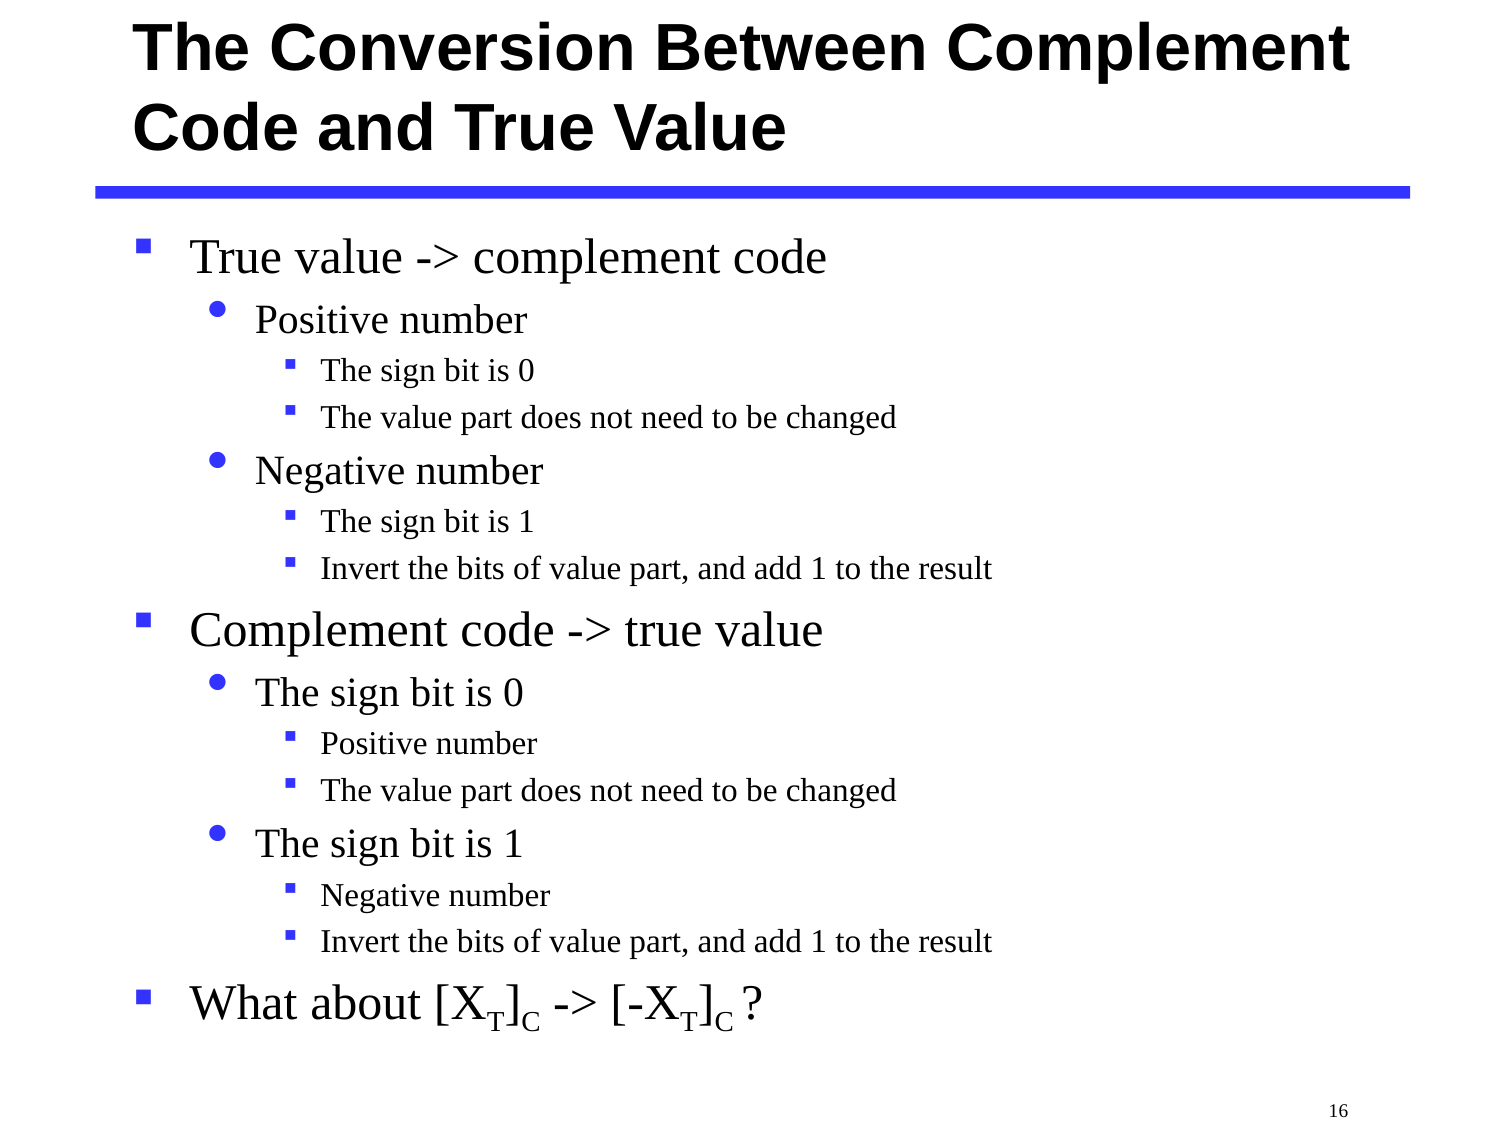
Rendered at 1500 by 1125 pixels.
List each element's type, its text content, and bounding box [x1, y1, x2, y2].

title The Conversion Between Complement Code and True Value [117, 0, 1393, 168]
slide_number 16 [1185, 1068, 1500, 1125]
list True value -> complement code Positive number The sign bit is 0 The value part does not need to be changed Negative number The sign bit is 1 Invert the bits of value part, and add 1 to the result Complement code -> true value The sign bit is 0 Positive number The value part does not need to be changed The sign bit is 1 Negative number Invert the bits of value part, and add 1 to the result What about [XT]C -> [-XT]C ? [117, 215, 1393, 1087]
